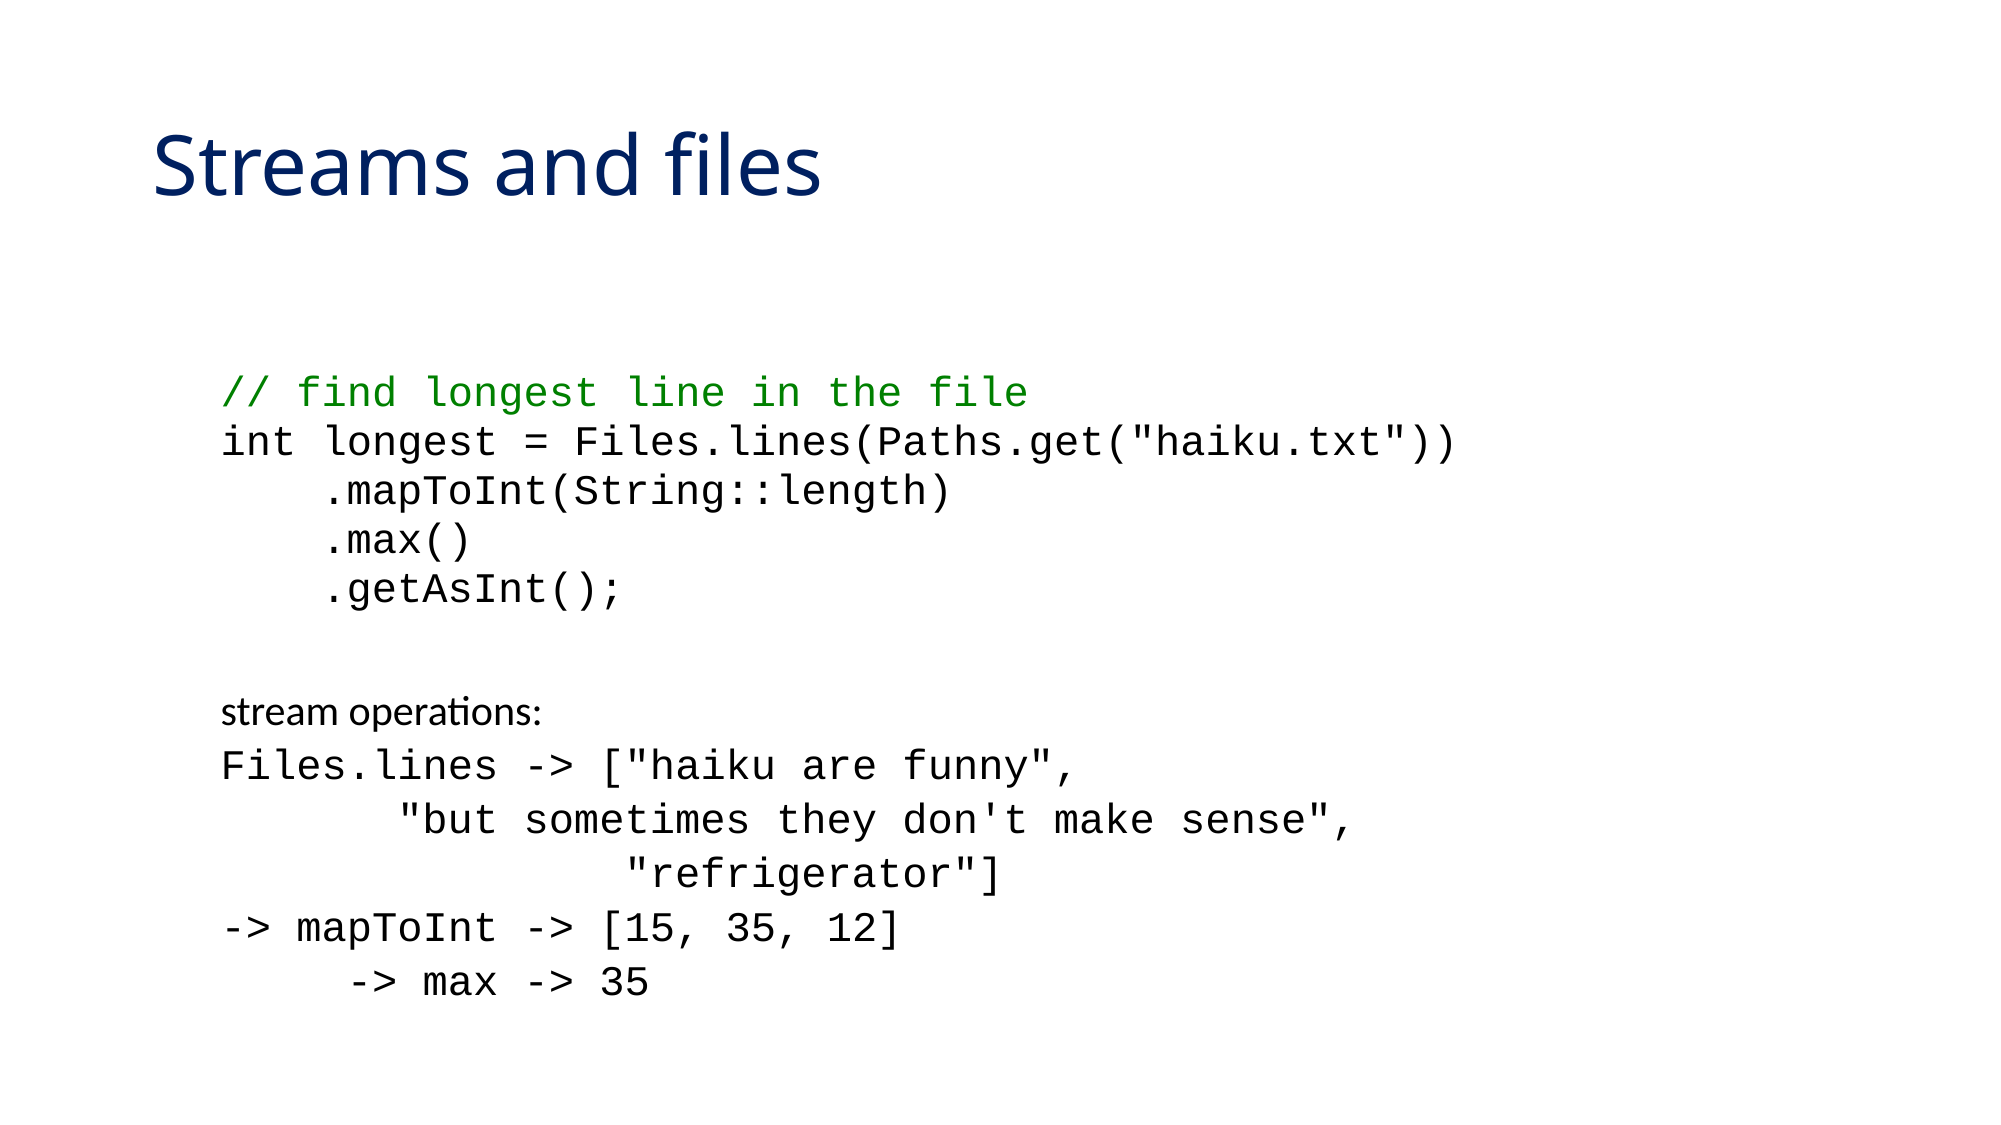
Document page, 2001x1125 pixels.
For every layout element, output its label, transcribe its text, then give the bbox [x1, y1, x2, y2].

title Streams and files [137, 59, 1863, 278]
list // find longest line in the file int longest = Files.lines(Paths.get("haiku.txt")) .mapToInt(String::length) .max() .getAsInt(); stream operations: Files.lines -> ["haiku are funny", "but sometimes they don't make sense", "refrigerator"] -> mapToInt -> [15, 35, 12] -> max -> 35 [137, 299, 1863, 1014]
